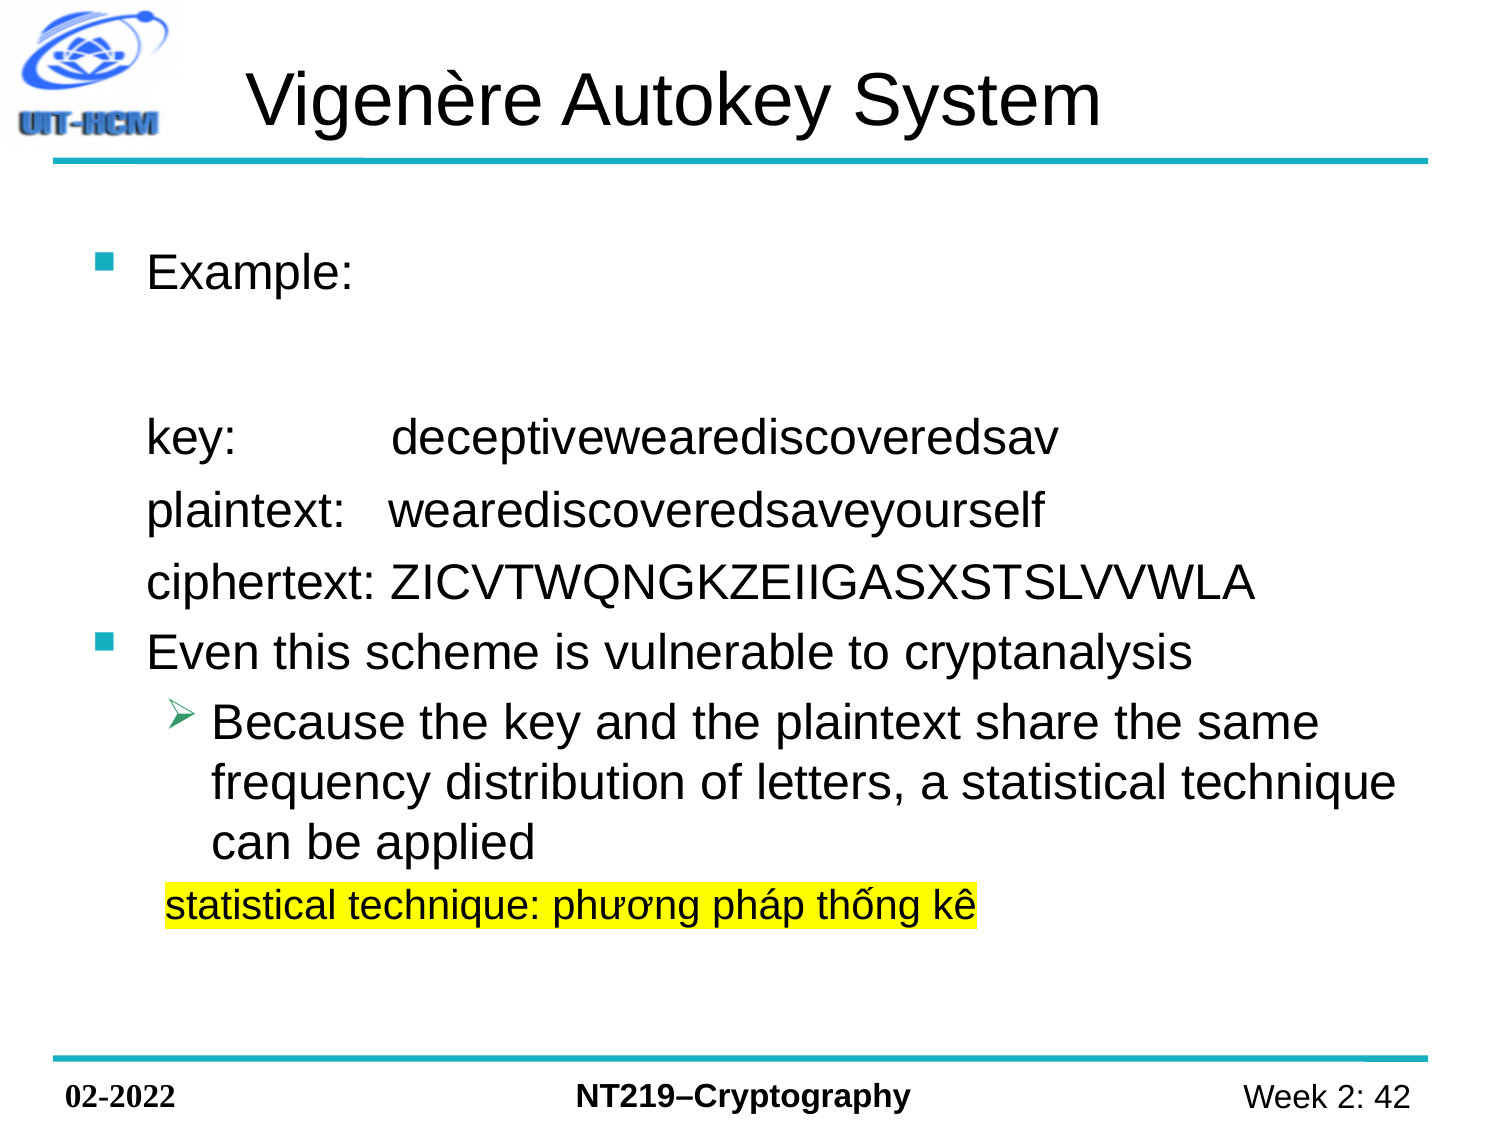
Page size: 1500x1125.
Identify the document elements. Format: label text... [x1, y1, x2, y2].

title Vigenère Autokey System [230, 0, 1376, 198]
list Example: [75, 231, 1425, 397]
picture [0, 0, 187, 149]
list key: deceptivewearediscoveredsav plaintext: wearediscoveredsaveyourself ciphertext: ZICVTWQNGKZEIIGASXSTSLVVWLA Even this scheme is vulnerable to cryptanalysis Because the key and the plaintext share the same frequency distribution of letters, a statistical technique can be applied statistical technique: phương pháp thống kê [75, 397, 1425, 910]
